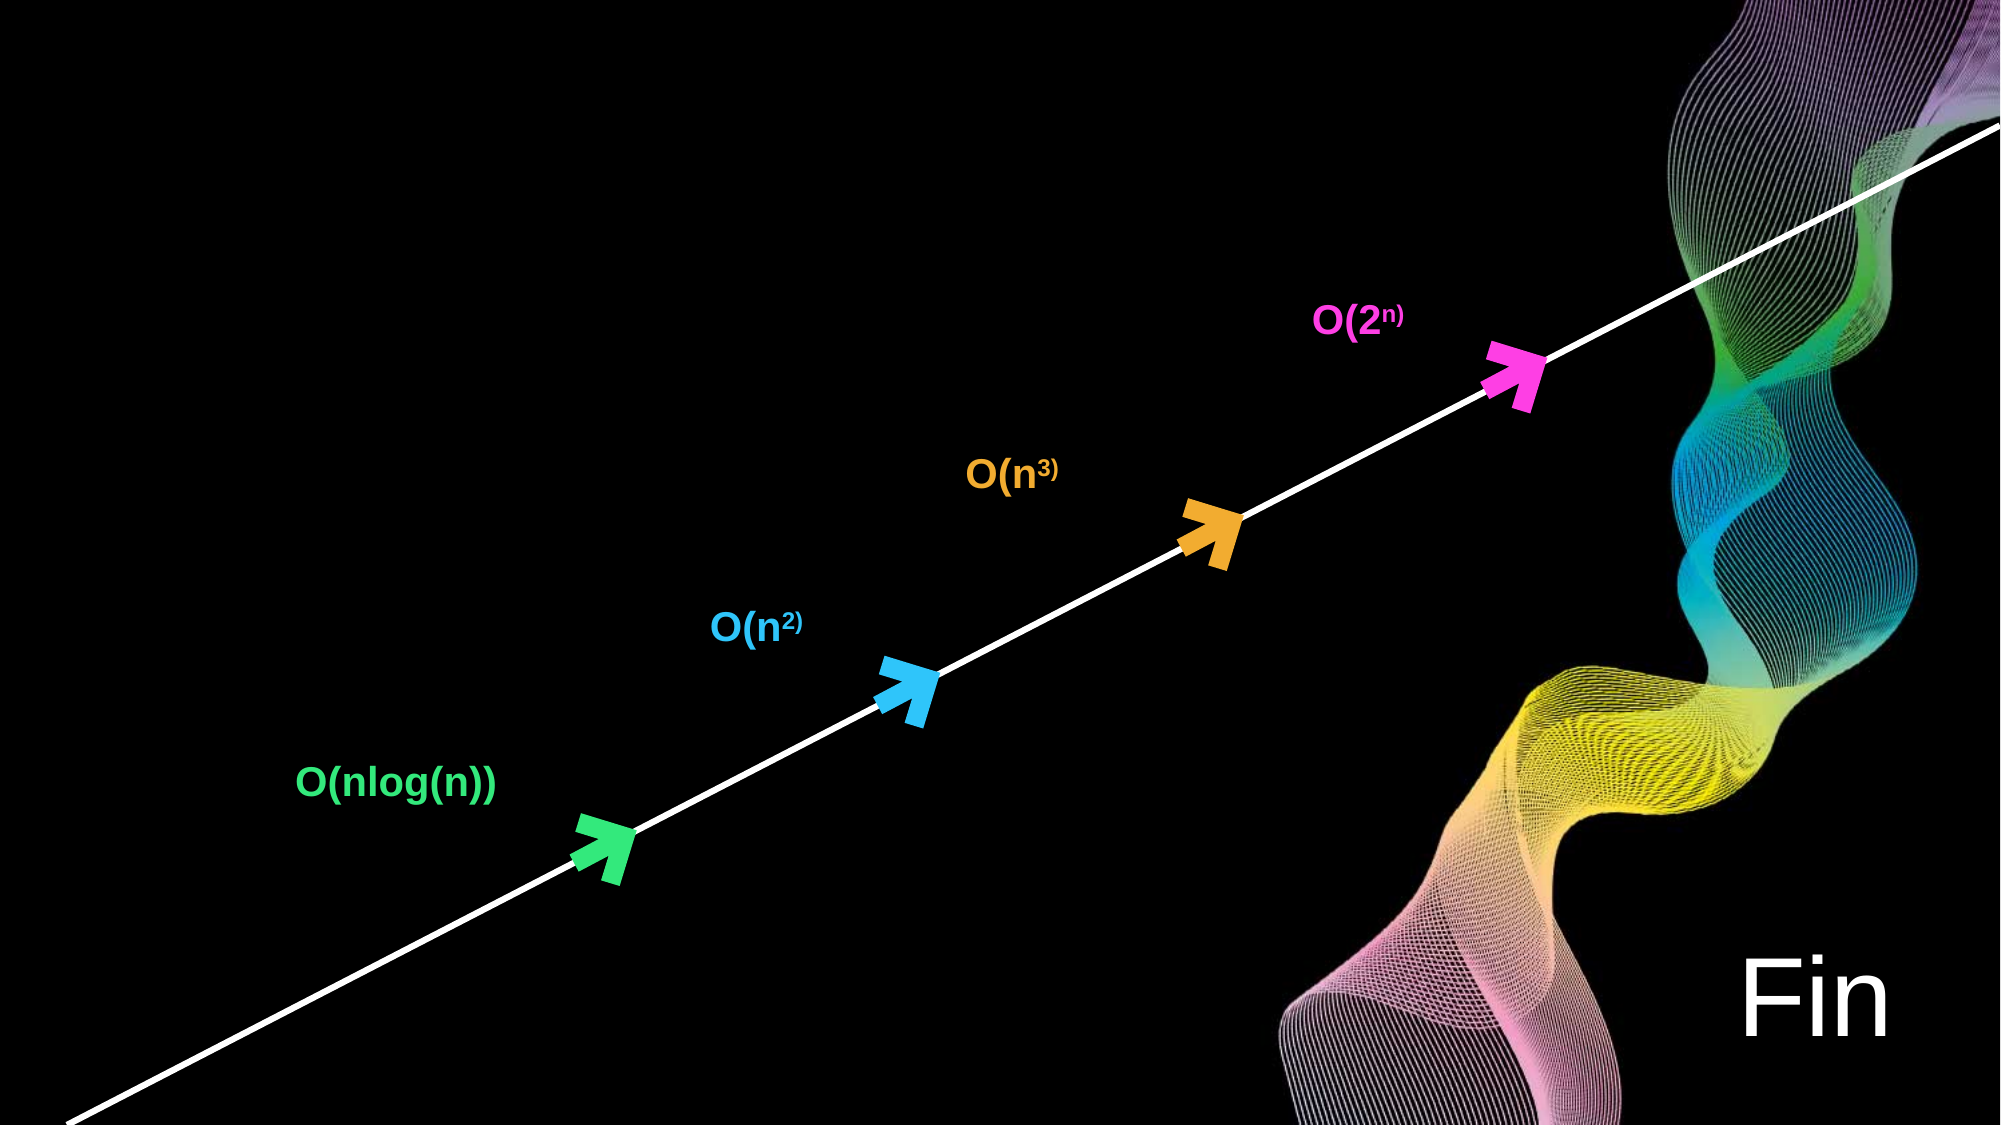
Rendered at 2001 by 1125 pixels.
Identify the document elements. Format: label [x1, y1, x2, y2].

text_box [66, 125, 2000, 1125]
picture [0, 0, 2001, 1125]
